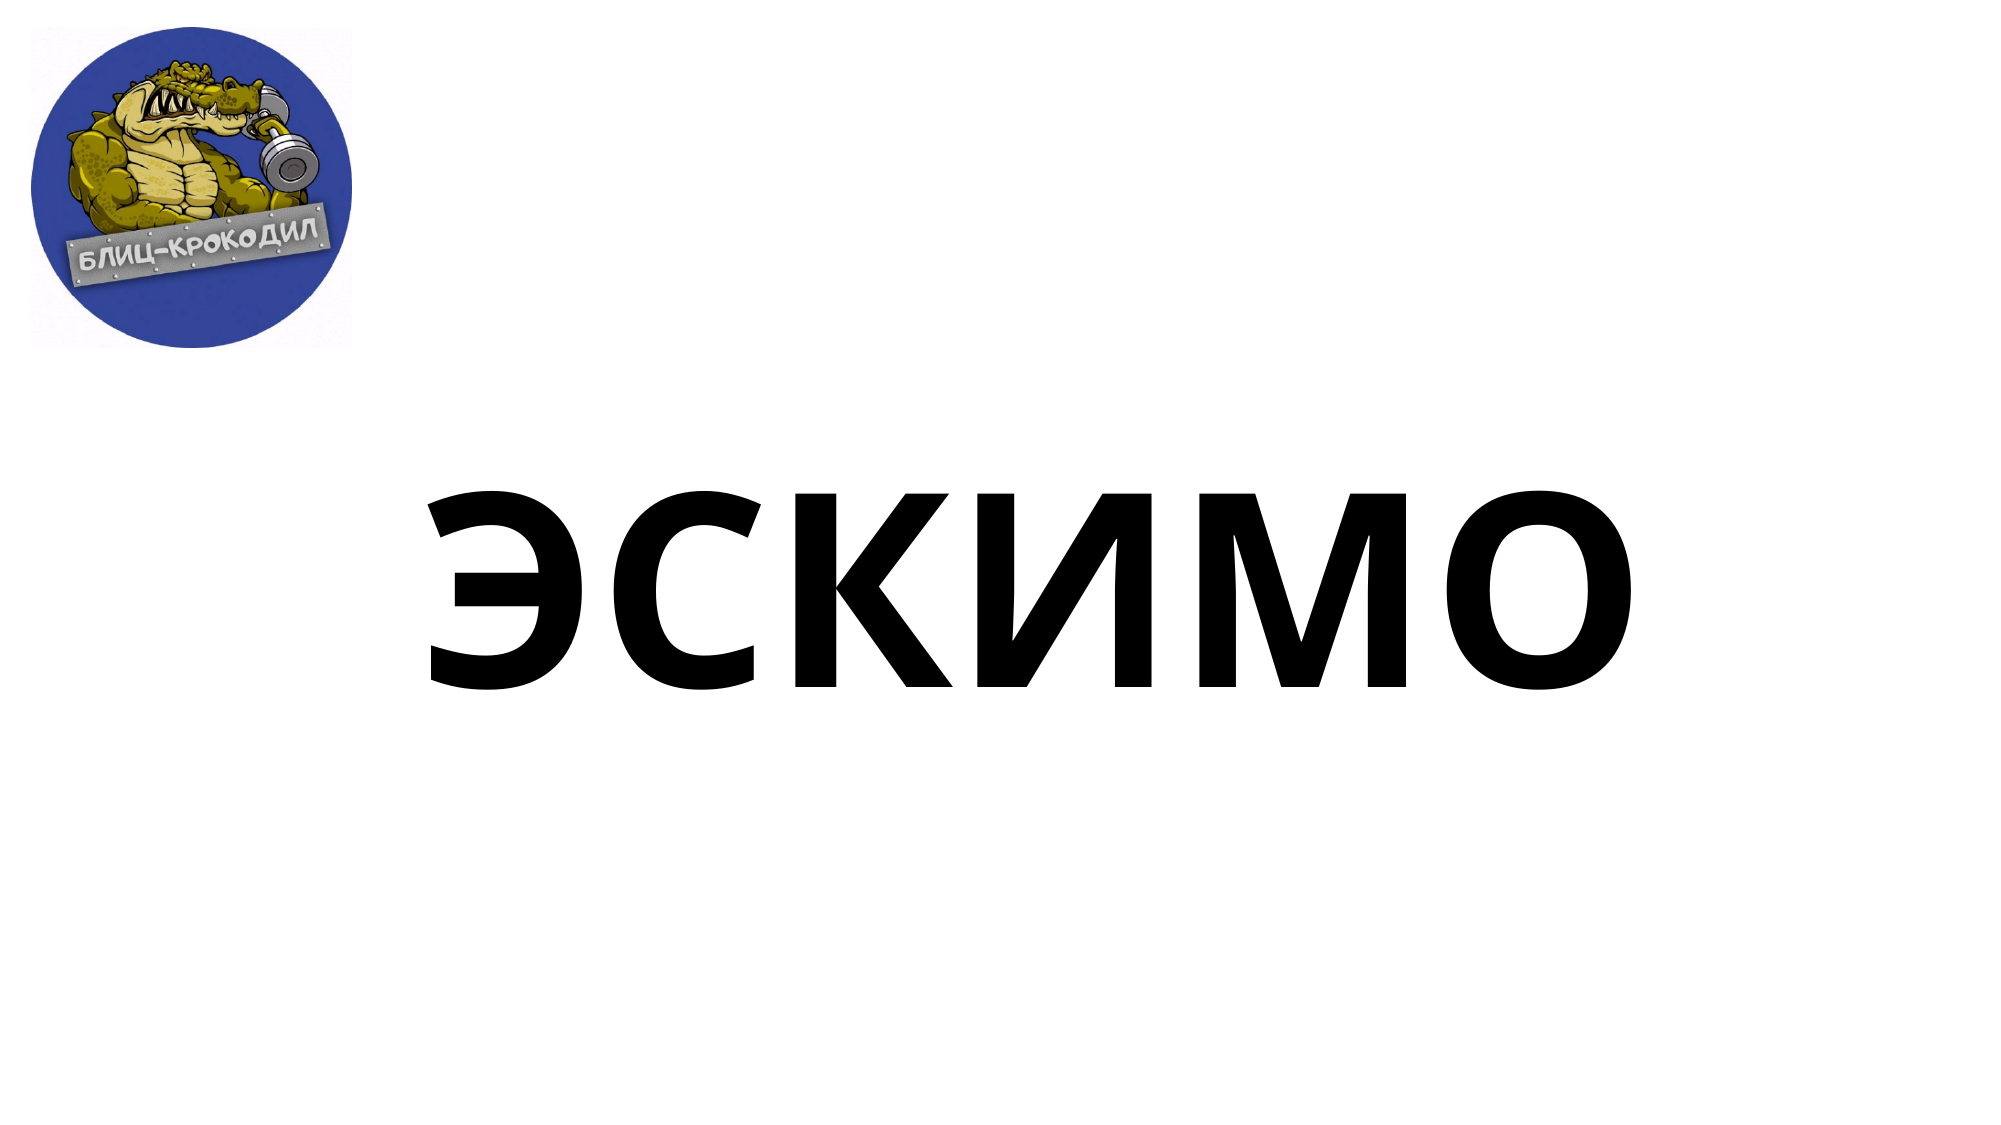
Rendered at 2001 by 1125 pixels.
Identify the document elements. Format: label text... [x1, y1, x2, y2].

picture [31, 27, 352, 348]
title ЭСКИМО [282, 361, 1783, 754]
